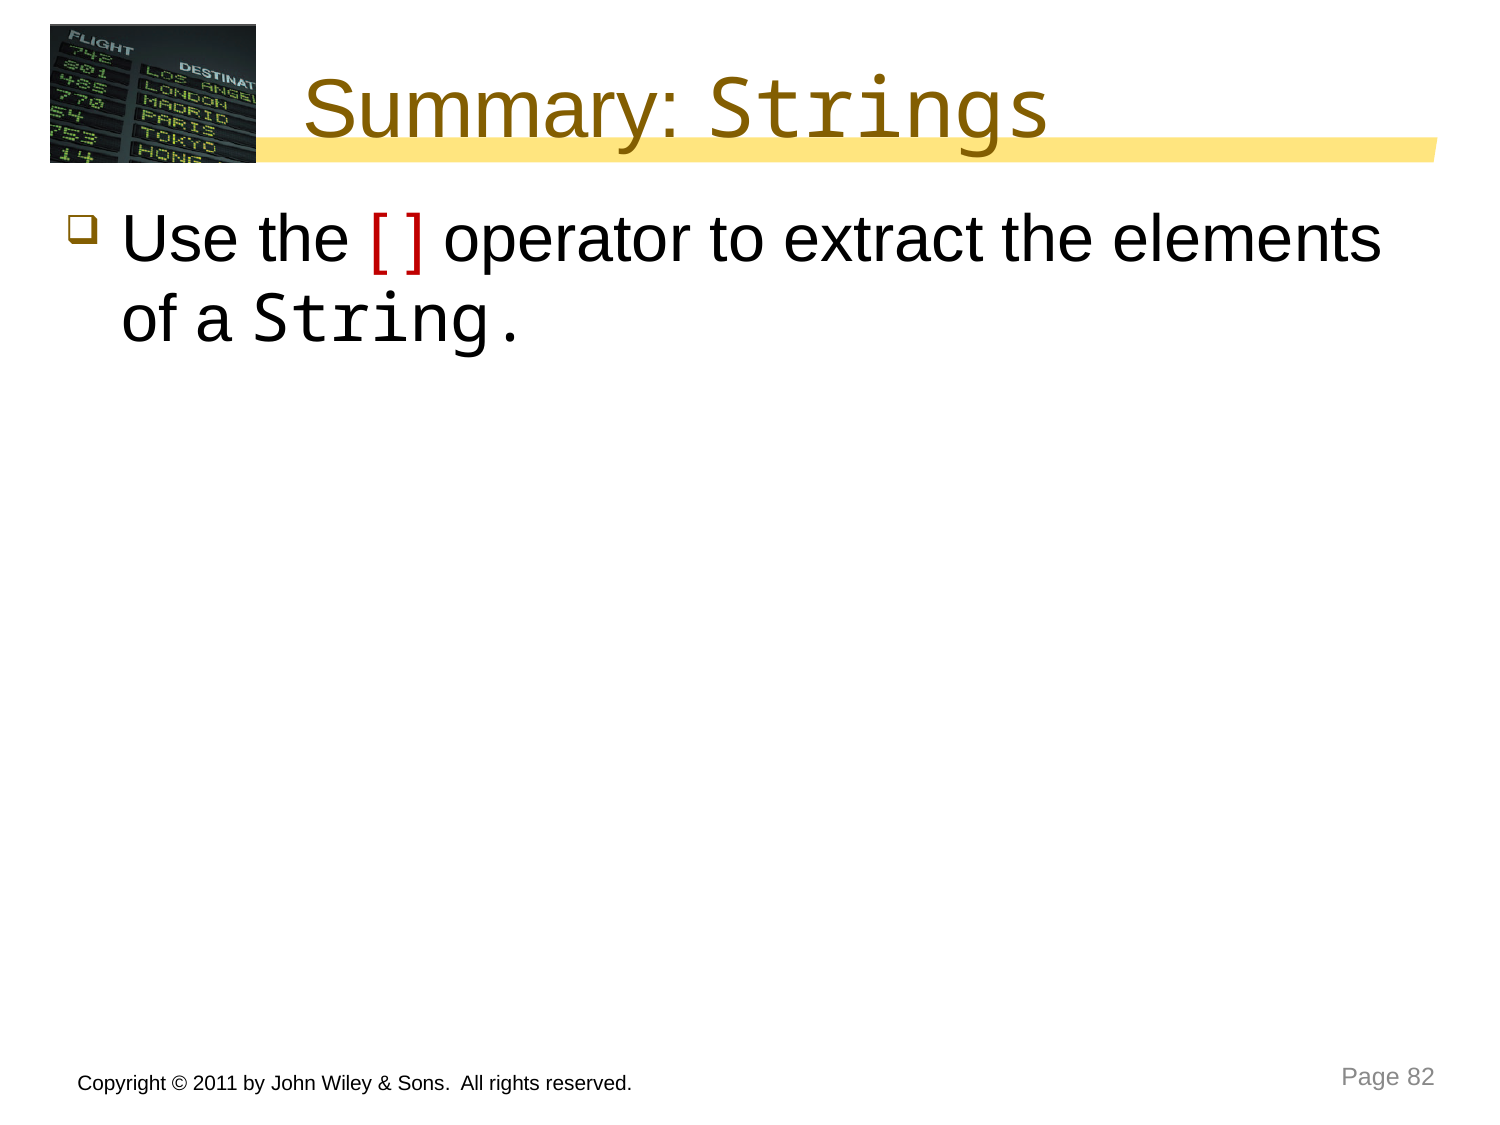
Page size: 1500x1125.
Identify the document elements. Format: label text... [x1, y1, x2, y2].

footer Copyright © 2011 by John Wiley & Sons. All rights reserved. [62, 1037, 726, 1104]
list Use the [ ] operator to extract the elements of a String. [49, 187, 1438, 1026]
slide_number Page 82 [1187, 1050, 1450, 1100]
title Summary: Strings [287, 44, 1451, 163]
picture [50, 24, 256, 163]
